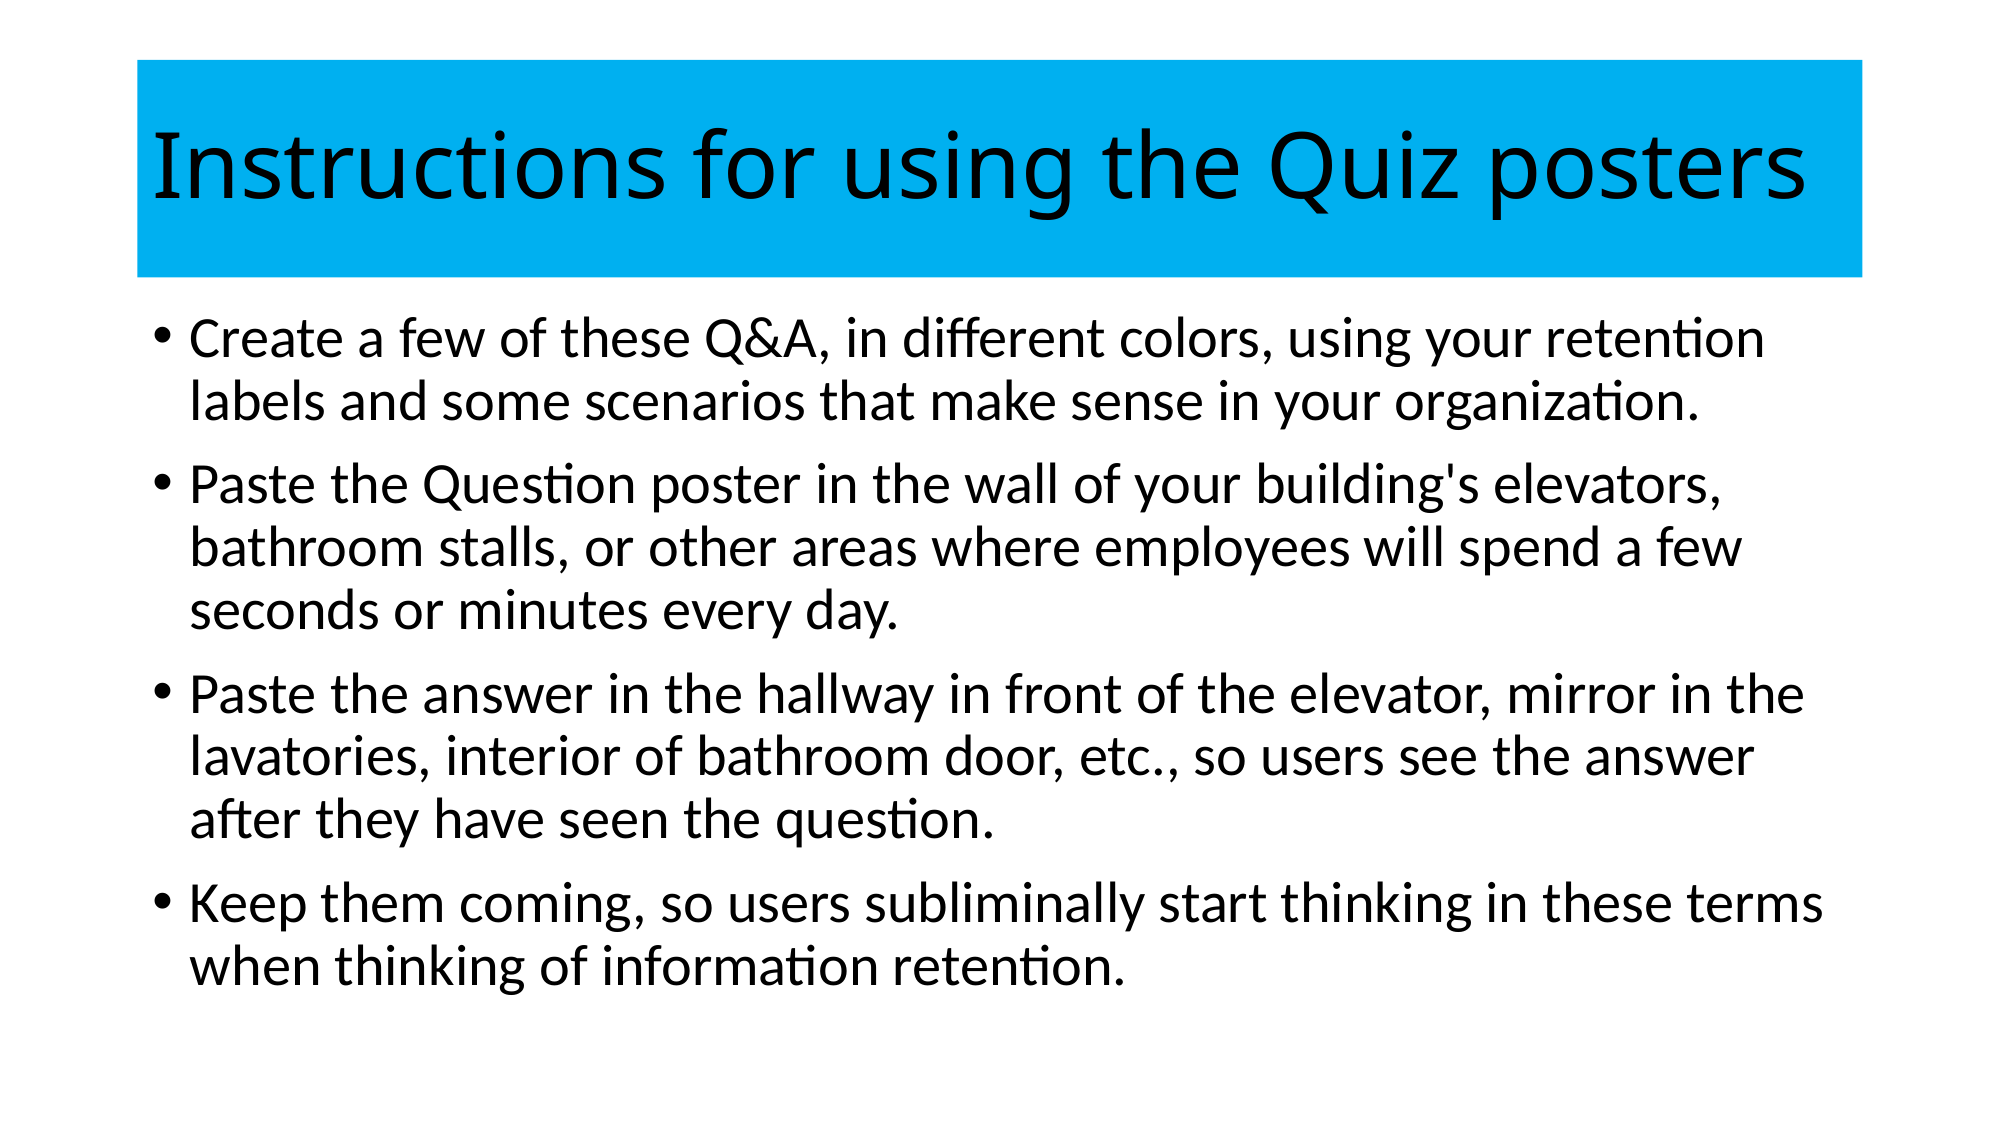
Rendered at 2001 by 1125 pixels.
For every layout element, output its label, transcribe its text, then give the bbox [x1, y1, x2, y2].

list Create a few of these Q&A, in different colors, using your retention labels and some scenarios that make sense in your organization. Paste the Question poster in the wall of your building's elevators, bathroom stalls, or other areas where employees will spend a few seconds or minutes every day. Paste the answer in the hallway in front of the elevator, mirror in the lavatories, interior of bathroom door, etc., so users see the answer after they have seen the question. Keep them coming, so users subliminally start thinking in these terms when thinking of information retention. [137, 299, 1863, 1014]
title Instructions for using the Quiz posters [137, 59, 1863, 278]
